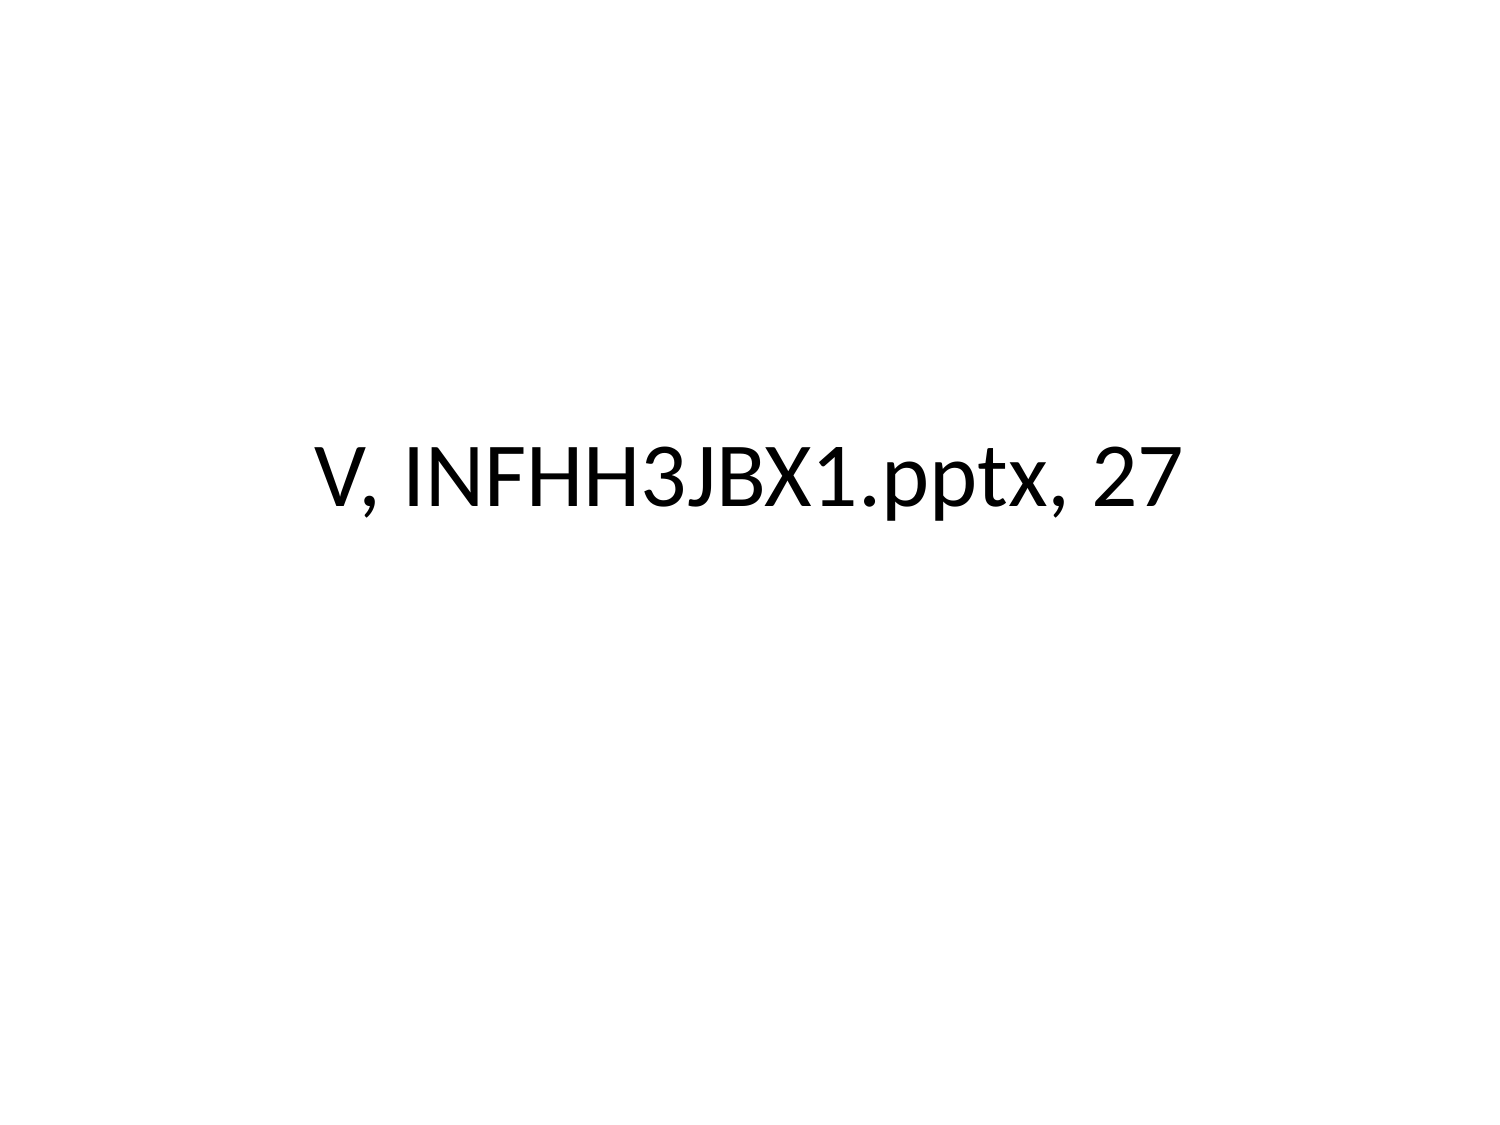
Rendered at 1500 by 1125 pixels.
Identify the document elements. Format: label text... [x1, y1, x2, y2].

title V, INFHH3JBX1.pptx, 27 [112, 349, 1388, 591]
